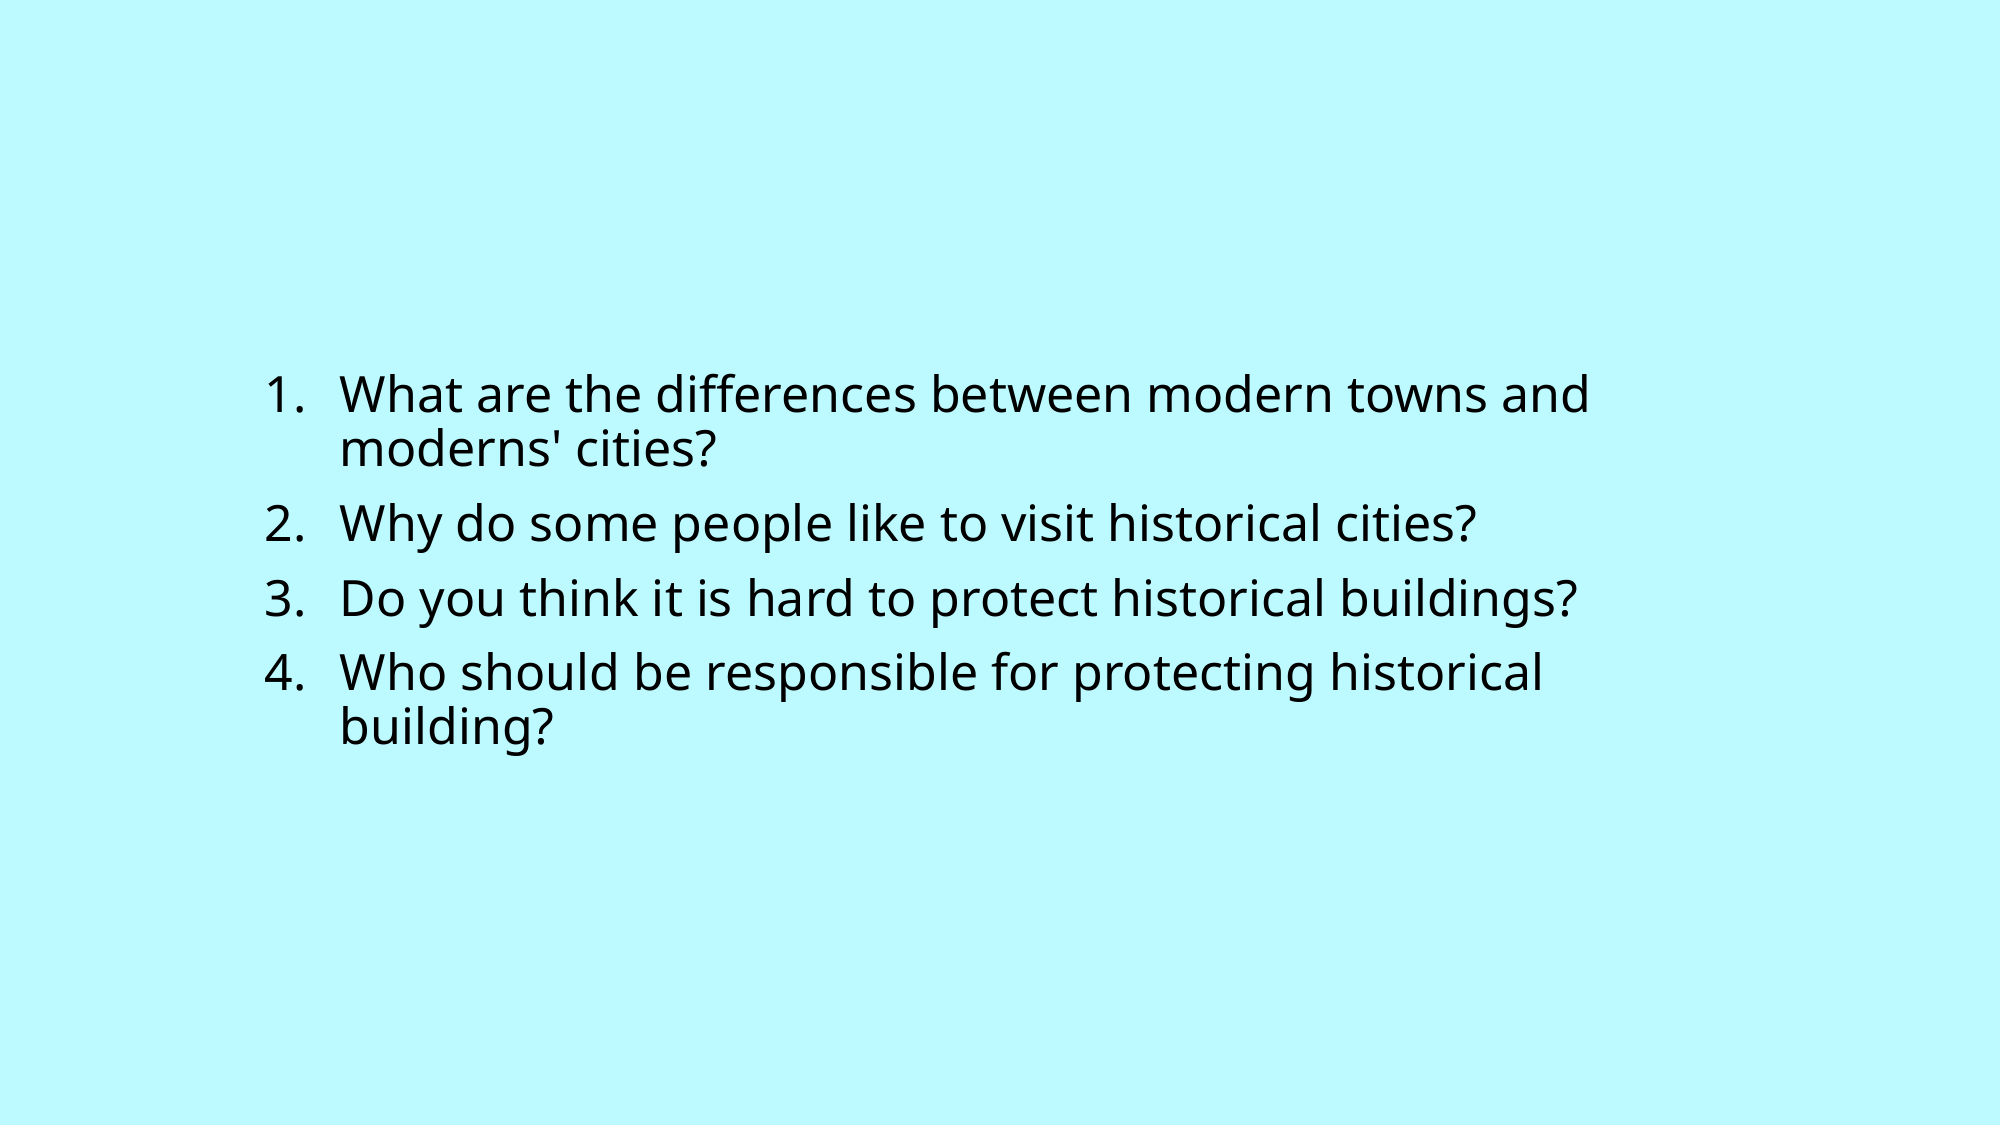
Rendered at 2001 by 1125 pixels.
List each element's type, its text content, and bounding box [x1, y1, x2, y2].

subtitle What are the differences between modern towns and moderns' cities? Why do some people like to visit historical cities? Do you think it is hard to protect historical buildings? Who should be responsible for protecting historical building? [249, 0, 1750, 1125]
